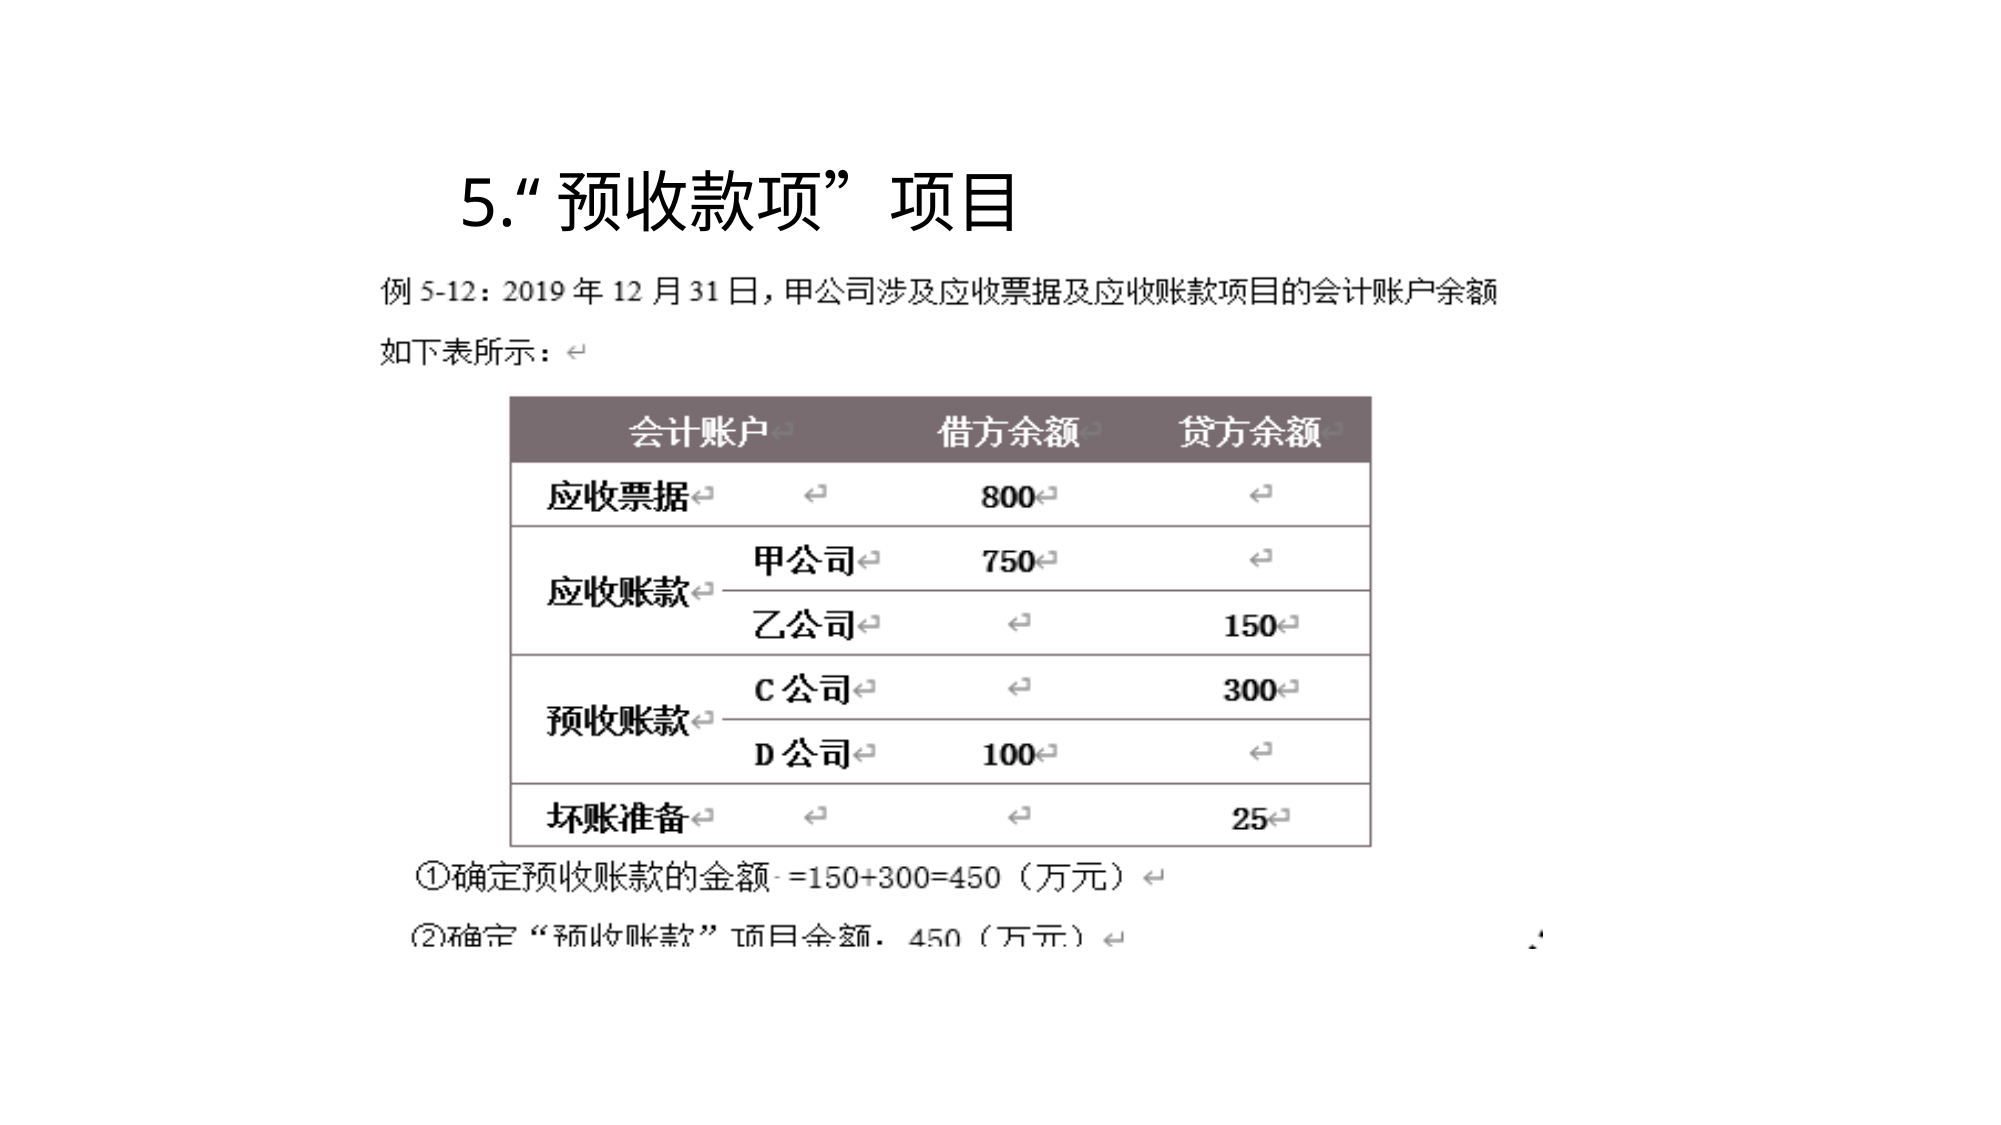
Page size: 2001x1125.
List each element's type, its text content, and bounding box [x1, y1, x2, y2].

title 5.“预收款项”项目 [445, 99, 1526, 270]
picture [355, 270, 1543, 949]
